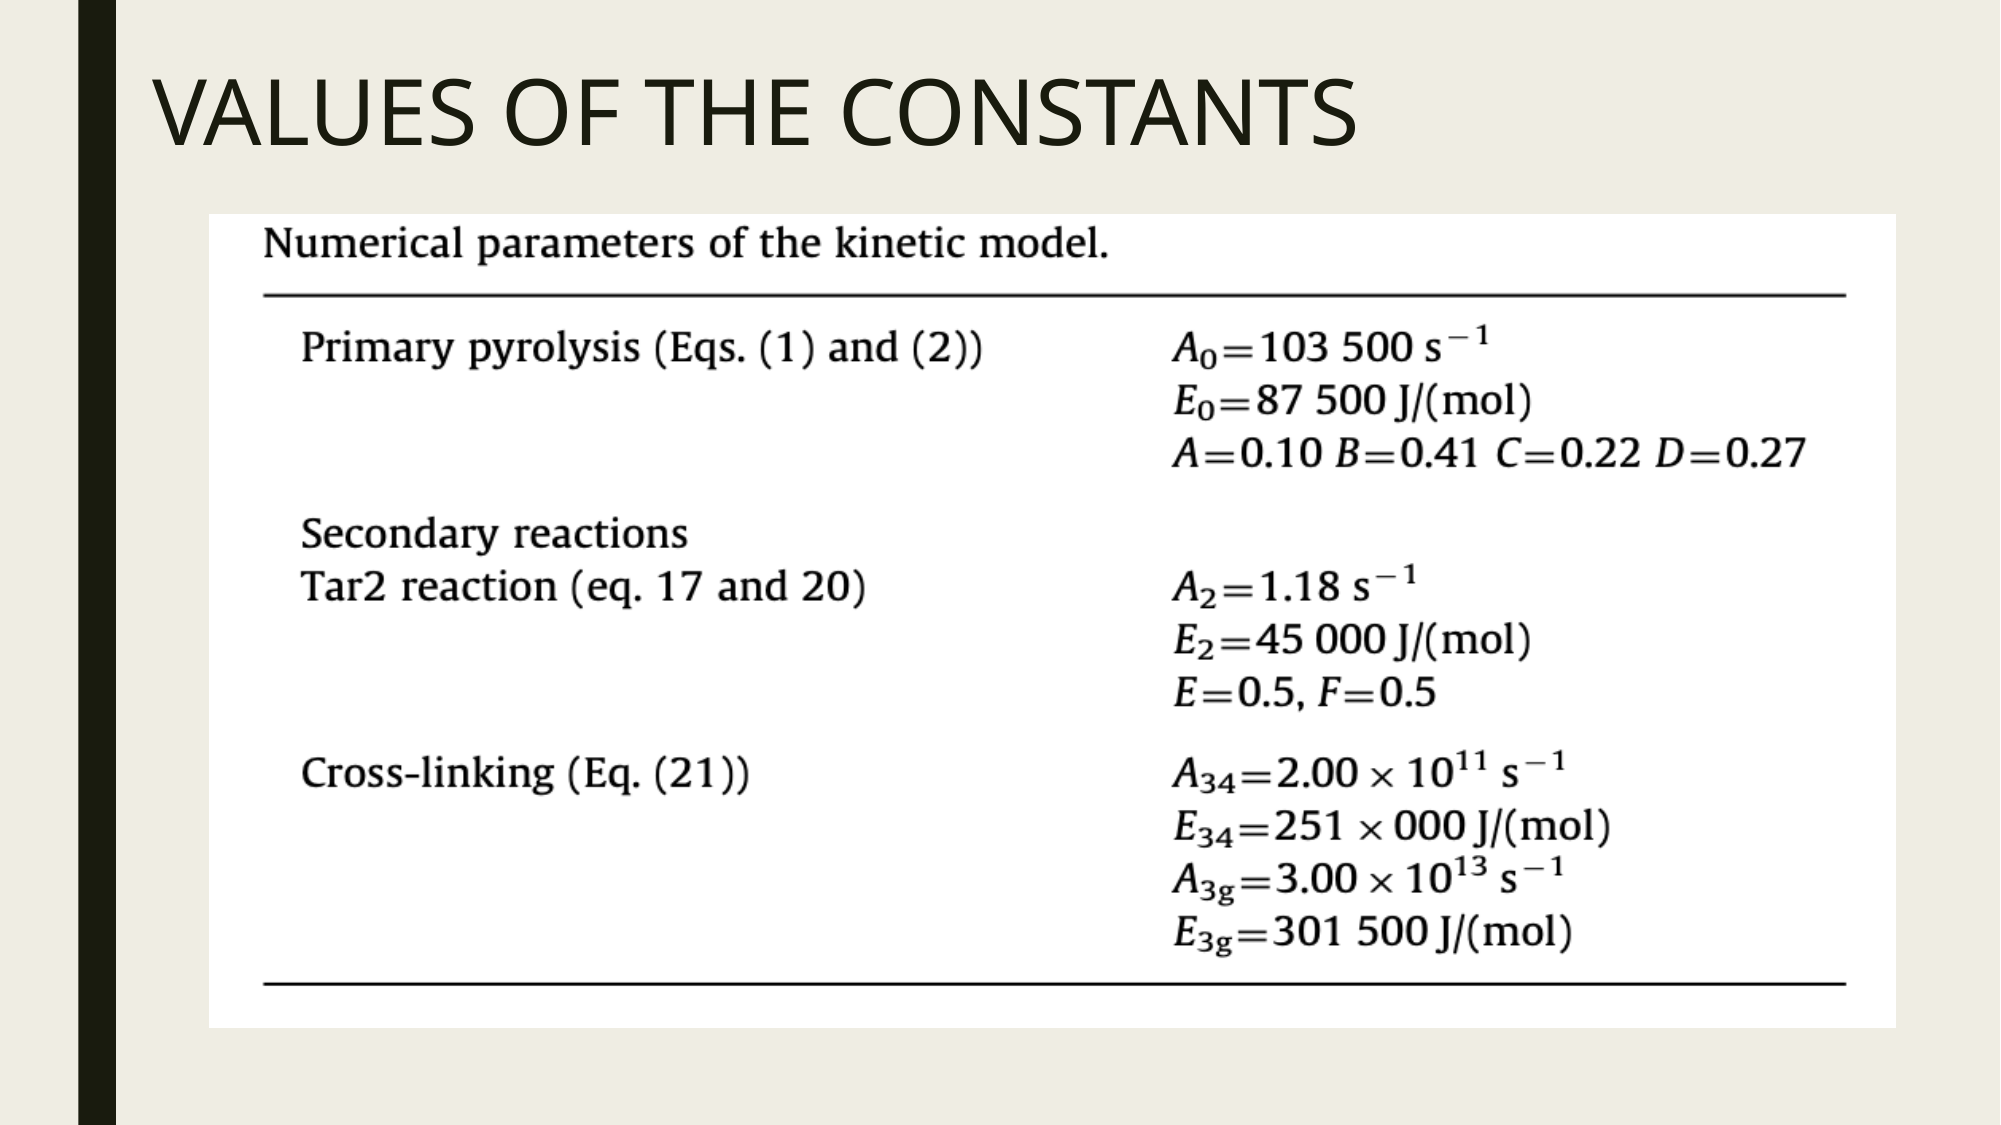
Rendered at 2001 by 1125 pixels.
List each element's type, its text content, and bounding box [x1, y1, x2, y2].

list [209, 214, 1896, 1028]
title VALUES OF THE CONSTANTS [137, 59, 1863, 215]
